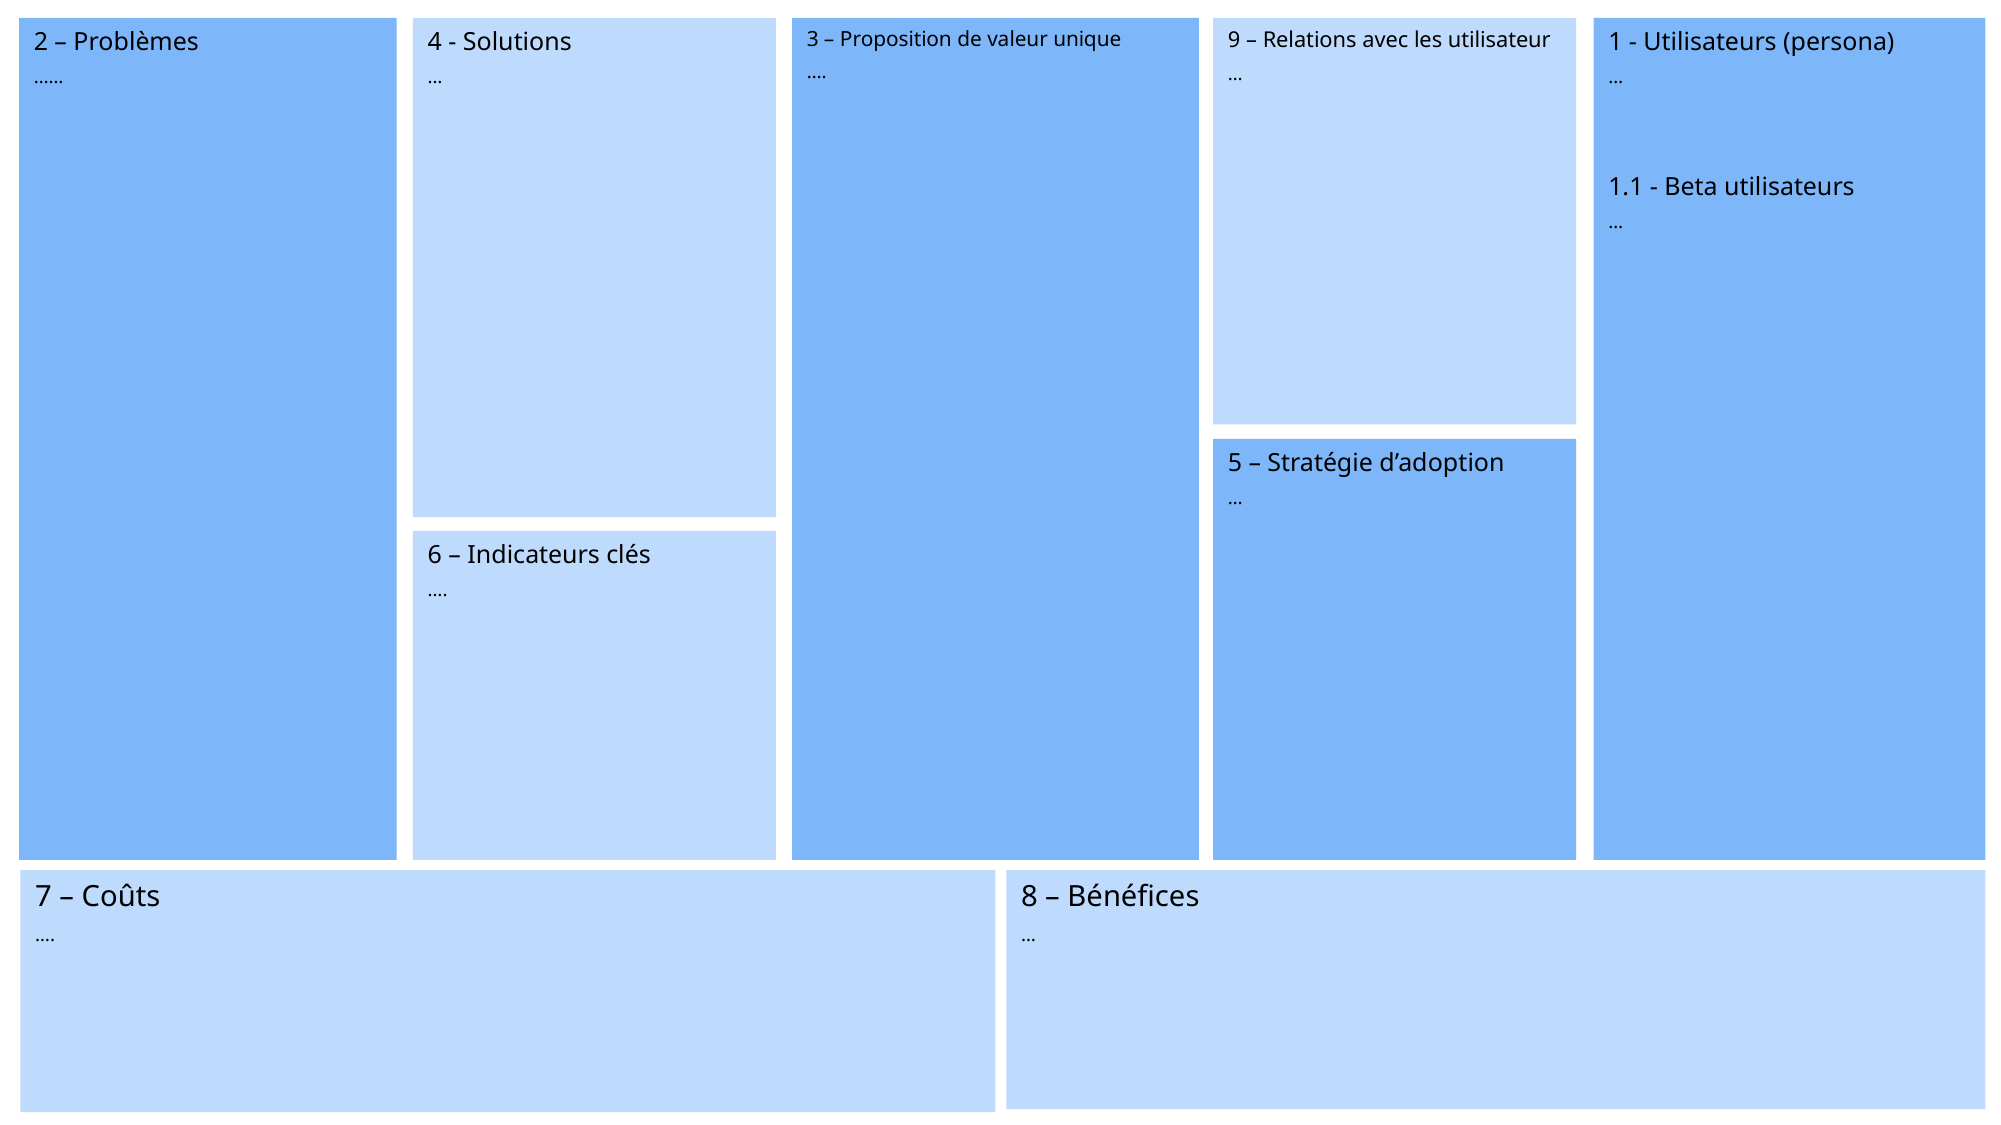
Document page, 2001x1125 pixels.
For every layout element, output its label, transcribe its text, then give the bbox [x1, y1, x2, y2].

text_box 2 – Problèmes …… [18, 17, 398, 861]
text_box 5 – Stratégie d’adoption … [1212, 438, 1577, 861]
text_box 4 - Solutions … [412, 17, 777, 518]
text_box 6 – Indicateurs clés …. [412, 530, 777, 861]
text_box 8 – Bénéfices … [1005, 869, 1987, 1110]
text_box 9 – Relations avec les utilisateur … [1212, 17, 1577, 426]
text_box 3 – Proposition de valeur unique …. [791, 17, 1200, 861]
text_box 1 - Utilisateurs (persona) … 1.1 - Beta utilisateurs … [1593, 17, 1987, 861]
text_box 7 – Coûts …. [19, 869, 996, 1113]
